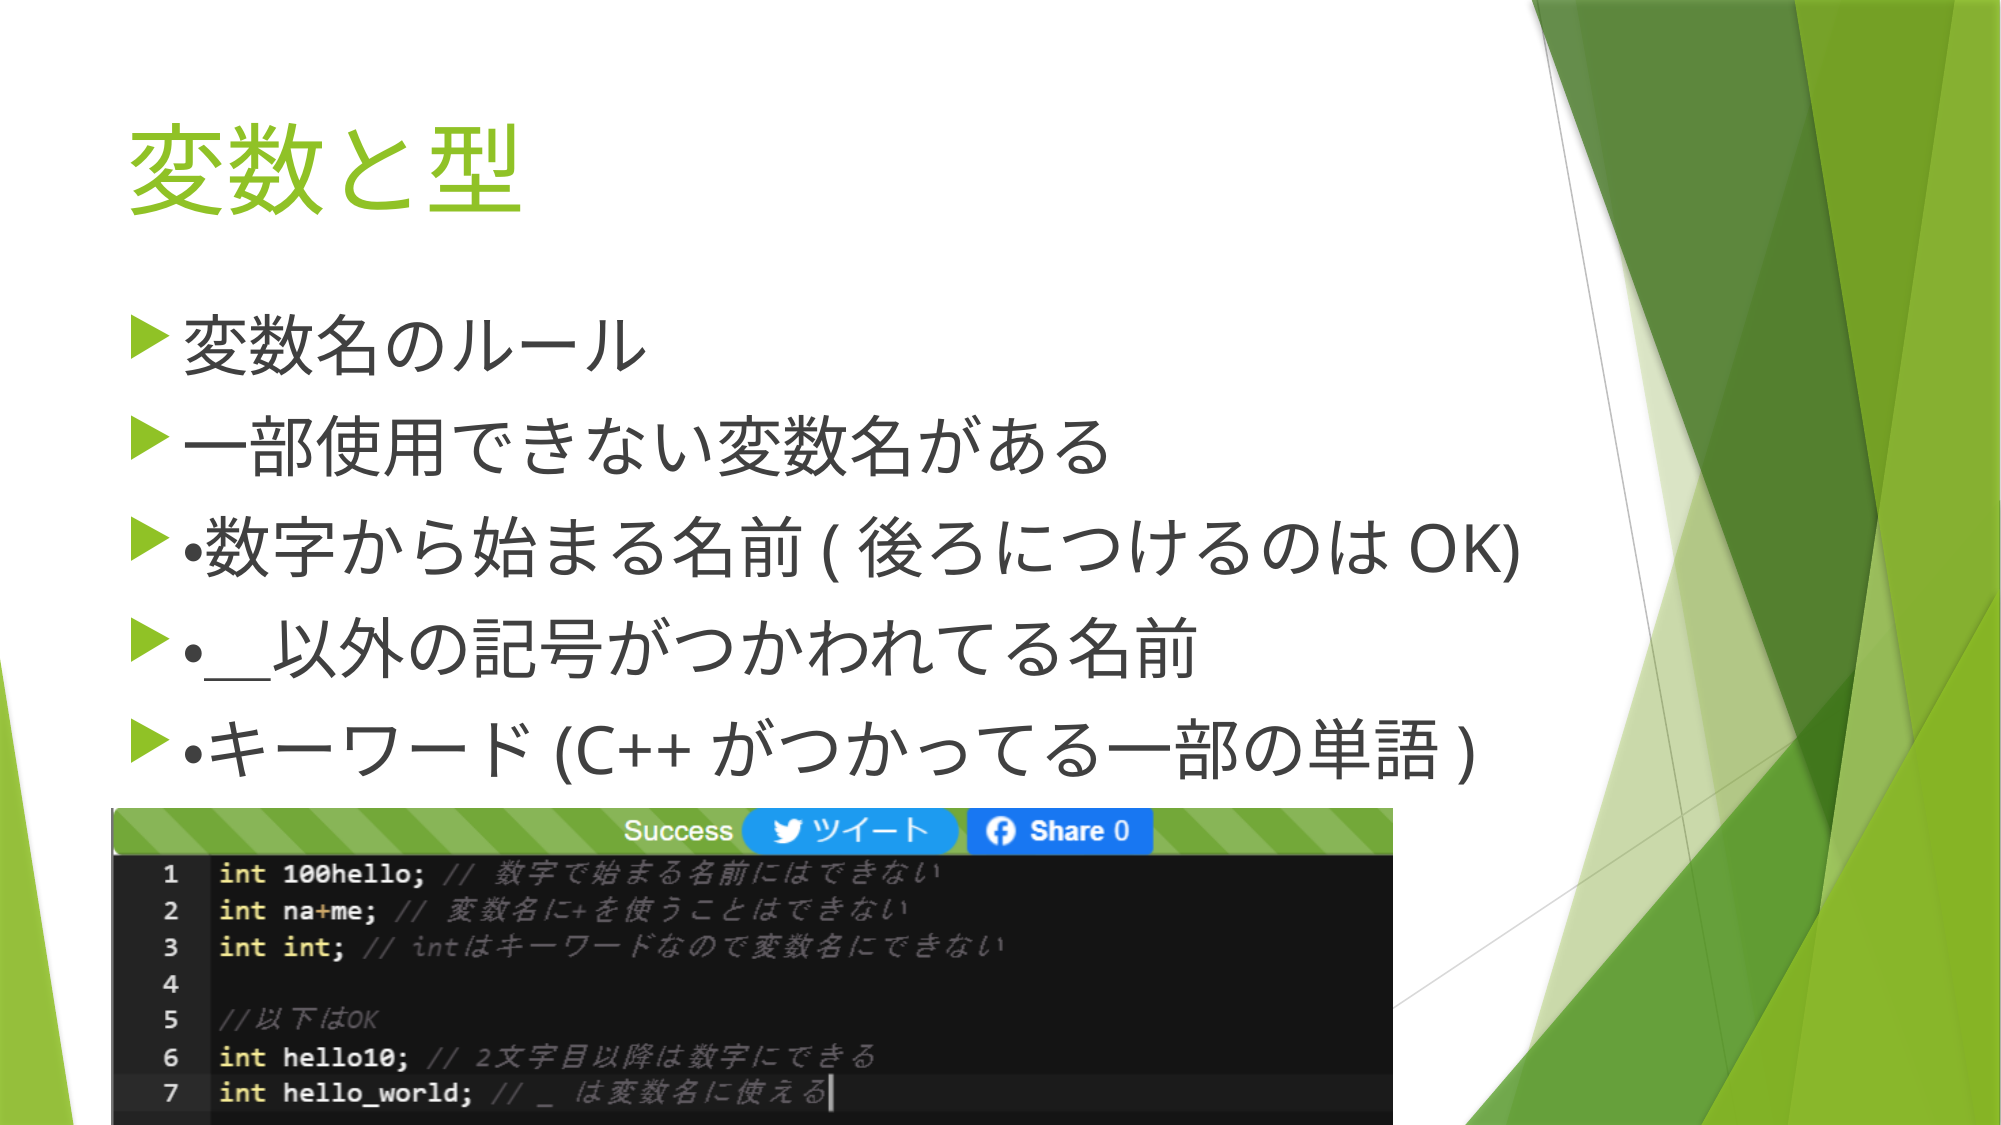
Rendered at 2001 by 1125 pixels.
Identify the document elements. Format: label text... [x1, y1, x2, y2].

picture [110, 807, 1394, 1125]
title 変数と型 [111, 99, 1522, 296]
list 変数名のルール 一部使用できない変数名がある ・数字から始まる名前(後ろにつけるのはOK) ・＿以外の記号がつかわれてる名前 ・キーワード(C++がつかってる一部の単語) [111, 296, 1643, 809]
